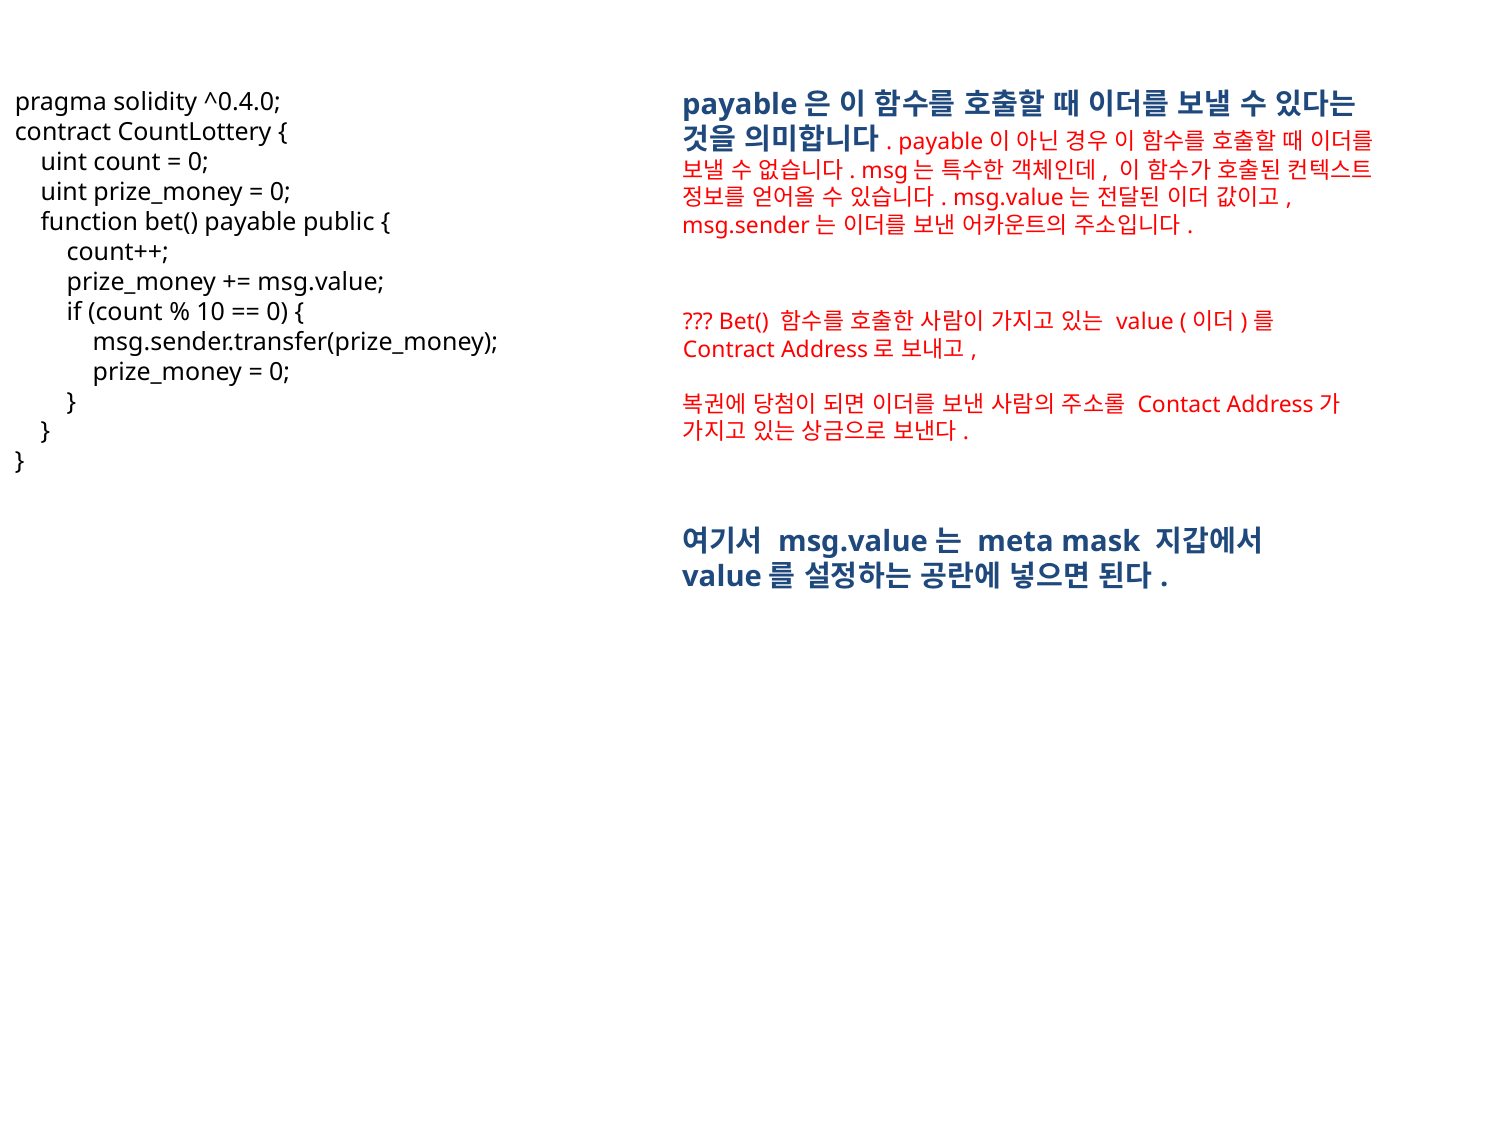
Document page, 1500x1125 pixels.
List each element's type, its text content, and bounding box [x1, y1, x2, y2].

text_box ??? Bet() 함수를 호출한 사람이 가지고 있는 value (이더)를 Contract Address로 보내고, 복권에 당첨이 되면 이더를 보낸 사람의 주소롤 Contact Address가 가지고 있는 상금으로 보낸다. [668, 299, 1419, 452]
text_box pragma solidity ^0.4.0; contract CountLottery { uint count = 0; uint prize_money = 0; function bet() payable public { count++; prize_money += msg.value; if (count % 10 == 0) { msg.sender.transfer(prize_money); prize_money = 0; } } } [0, 78, 750, 513]
text_box payable은 이 함수를 호출할 때 이더를 보낼 수 있다는 것을 의미합니다. payable이 아닌 경우 이 함수를 호출할 때 이더를 보낼 수 없습니다. msg는 특수한 객체인데, 이 함수가 호출된 컨텍스트 정보를 얻어올 수 있습니다. msg.value는 전달된 이더 값이고, msg.sender는 이더를 보낸 어카운트의 주소입니다. [667, 78, 1418, 246]
text_box 여기서 msg.value는 meta mask 지갑에서 value를 설정하는 공란에 넣으면 된다. [667, 515, 1418, 600]
